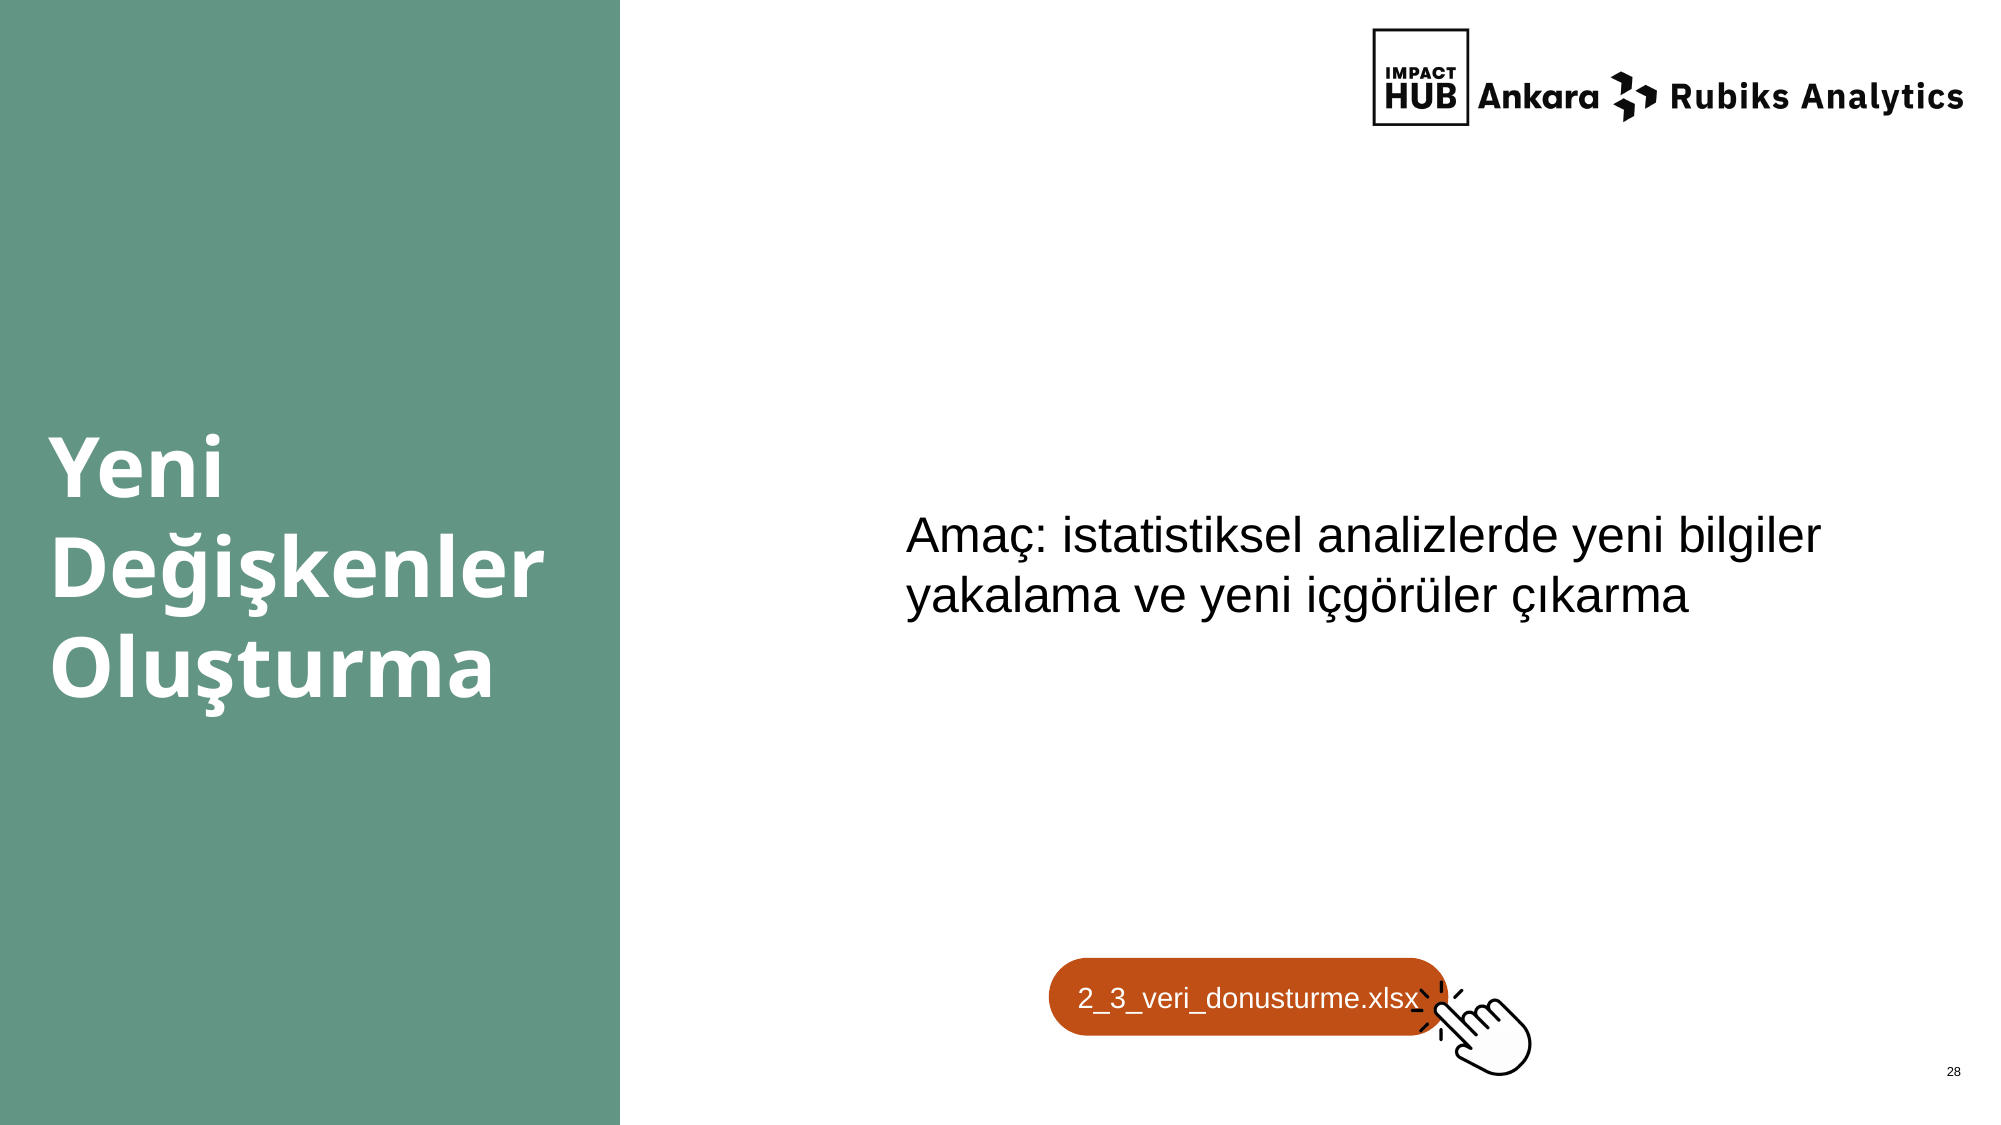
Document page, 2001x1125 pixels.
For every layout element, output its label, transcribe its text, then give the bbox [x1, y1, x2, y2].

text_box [1048, 957, 1542, 1100]
picture [1372, 28, 1963, 126]
slide_number ‹#› [1861, 1028, 1982, 1115]
title Yeni Değişkenler Oluşturma [28, 394, 591, 735]
text_box [0, 0, 620, 1125]
text_box Amaç: istatistiksel analizlerde yeni bilgiler yakalama ve yeni içgörüler çıkarma [891, 494, 1852, 630]
